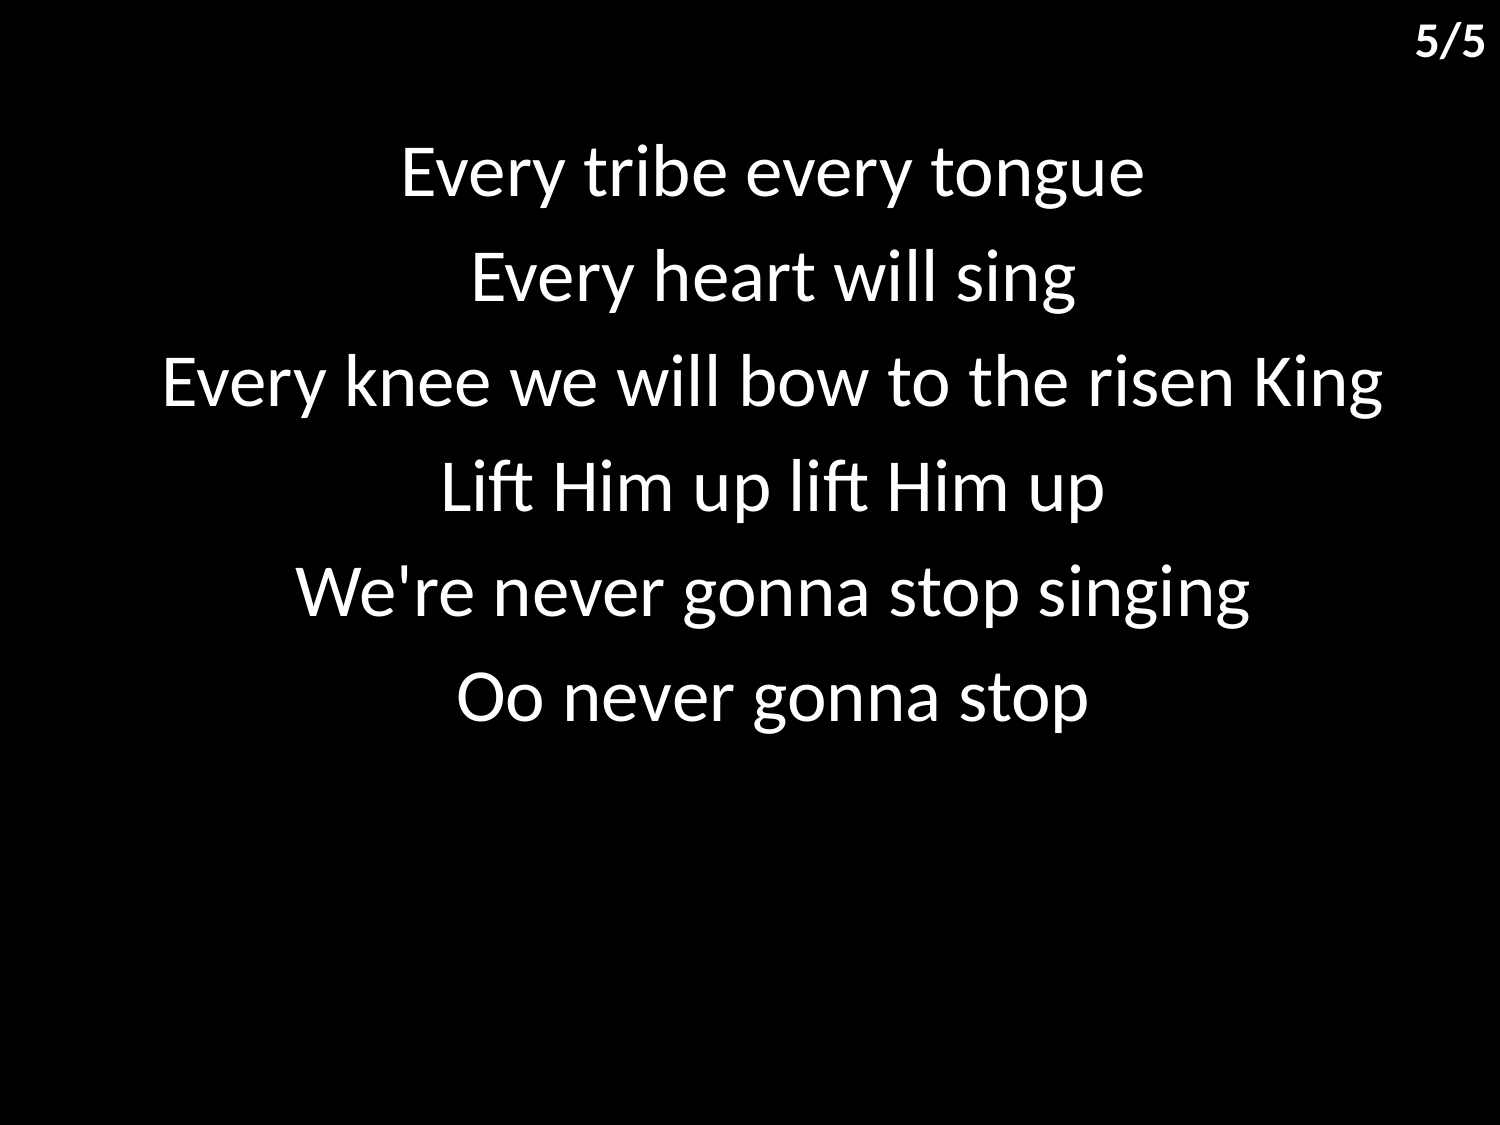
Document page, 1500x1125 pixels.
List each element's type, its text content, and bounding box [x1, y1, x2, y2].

text_box 5/5 [1399, 0, 1500, 75]
subtitle Every tribe every tongue Every heart will sing Every knee we will bow to the risen King Lift Him up lift Him up We're never gonna stop singing Oo never gonna stop [64, 113, 1483, 1125]
